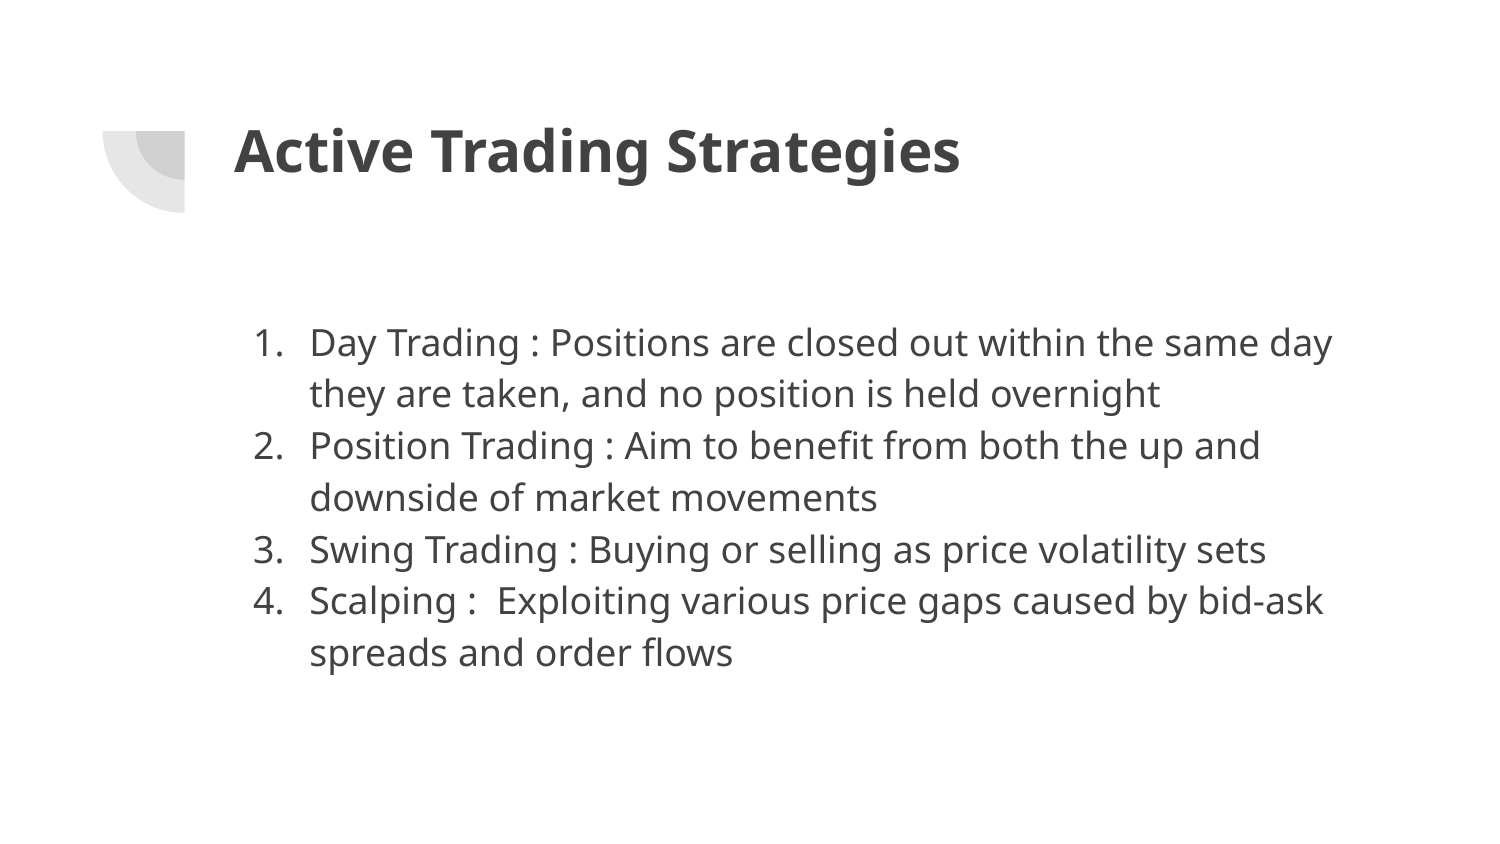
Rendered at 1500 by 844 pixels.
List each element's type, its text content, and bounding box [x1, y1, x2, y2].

title Active Trading Strategies [219, 99, 1373, 264]
list Day Trading : Positions are closed out within the same day they are taken, and no position is held overnight Position Trading : Aim to benefit from both the up and downside of market movements Swing Trading : Buying or selling as price volatility sets Scalping : Exploiting various price gaps caused by bid-ask spreads and order flows [219, 296, 1373, 714]
